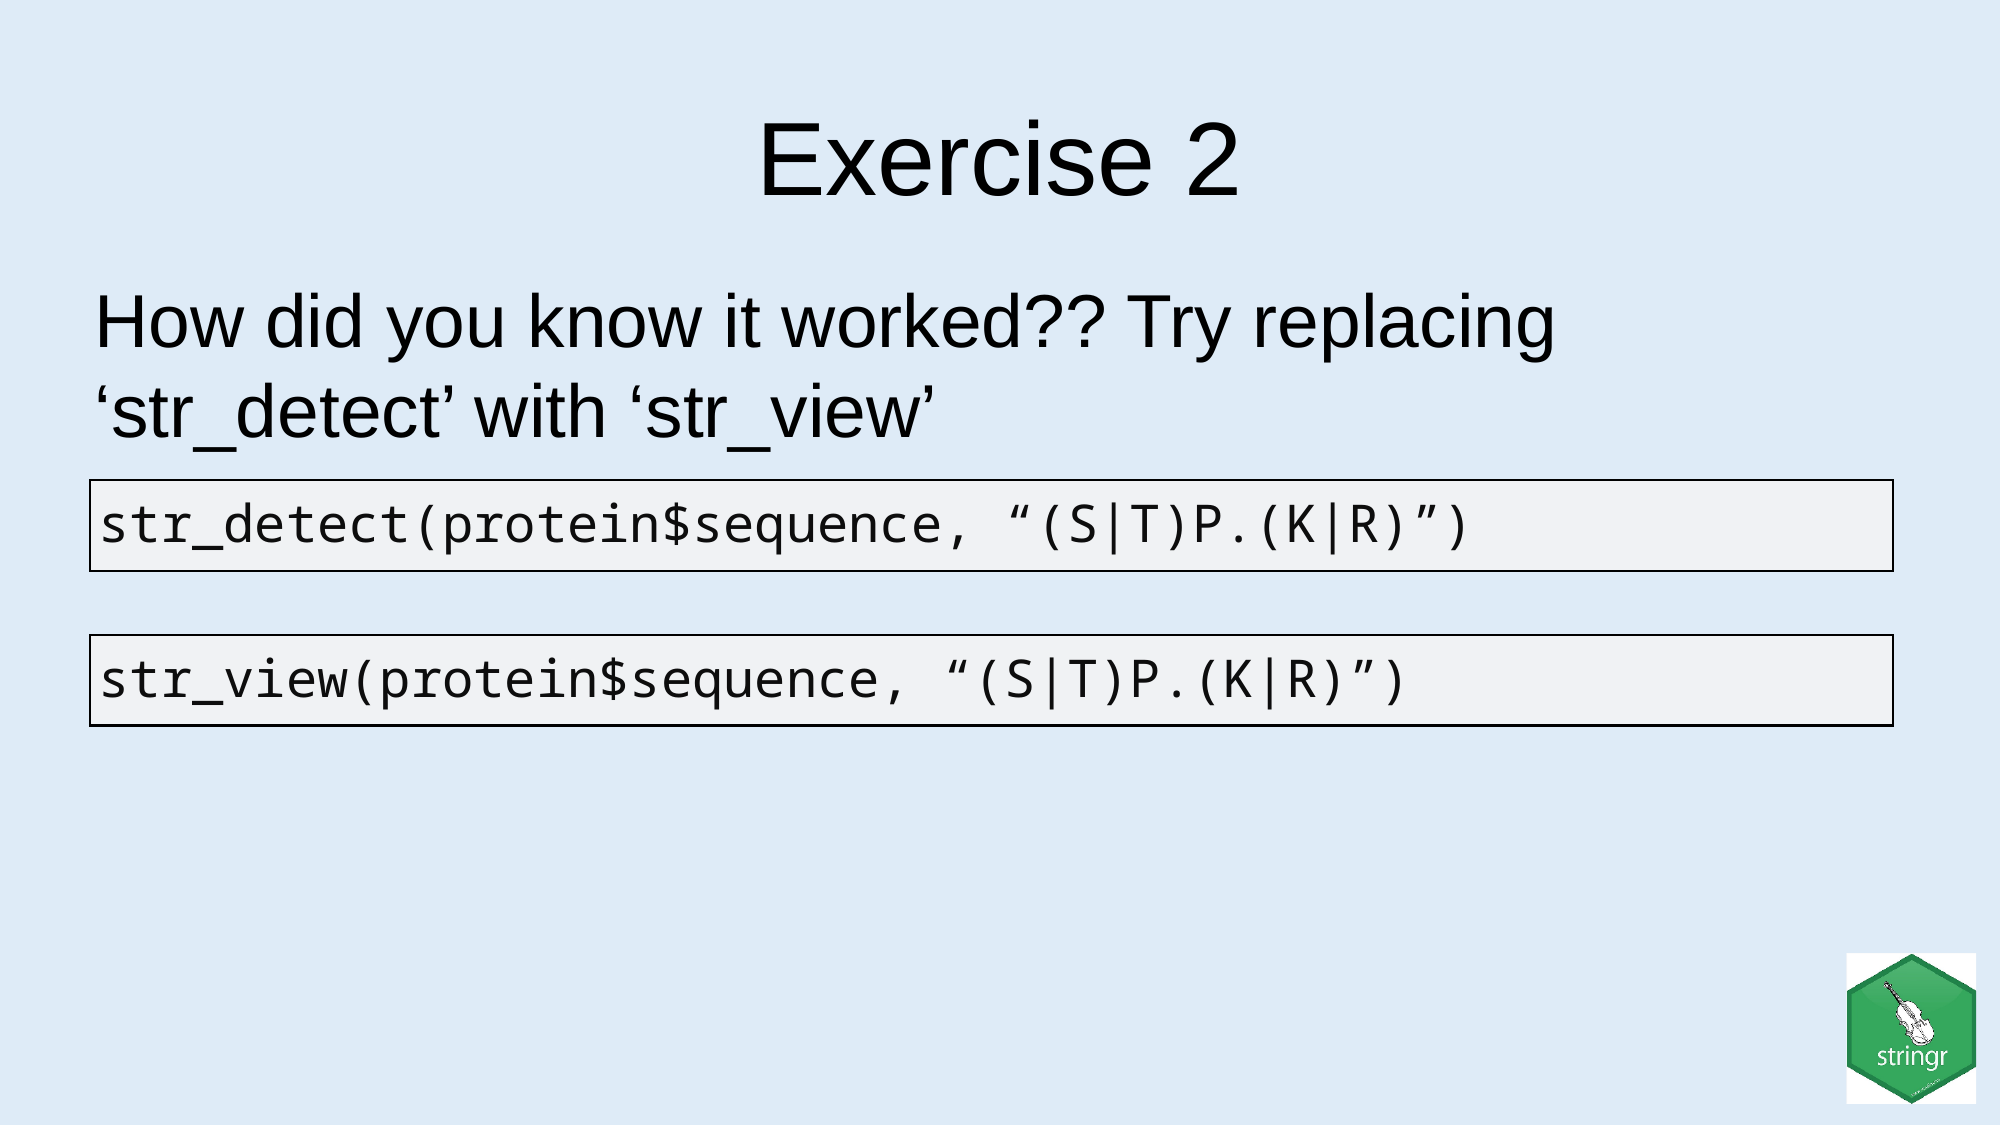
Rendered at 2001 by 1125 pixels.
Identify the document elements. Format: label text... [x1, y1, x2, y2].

picture [1846, 953, 1977, 1104]
text_box str_view(protein$sequence, “(S|T)P.(K|R)”) [90, 636, 1908, 728]
text_box str_detect(protein$sequence, “(S|T)P.(K|R)”) [90, 482, 1908, 573]
text_box How did you know it worked?? Try replacing ‘str_detect’ with ‘str_view’ [90, 263, 1688, 461]
text_box Exercise 2 [328, 55, 1672, 253]
